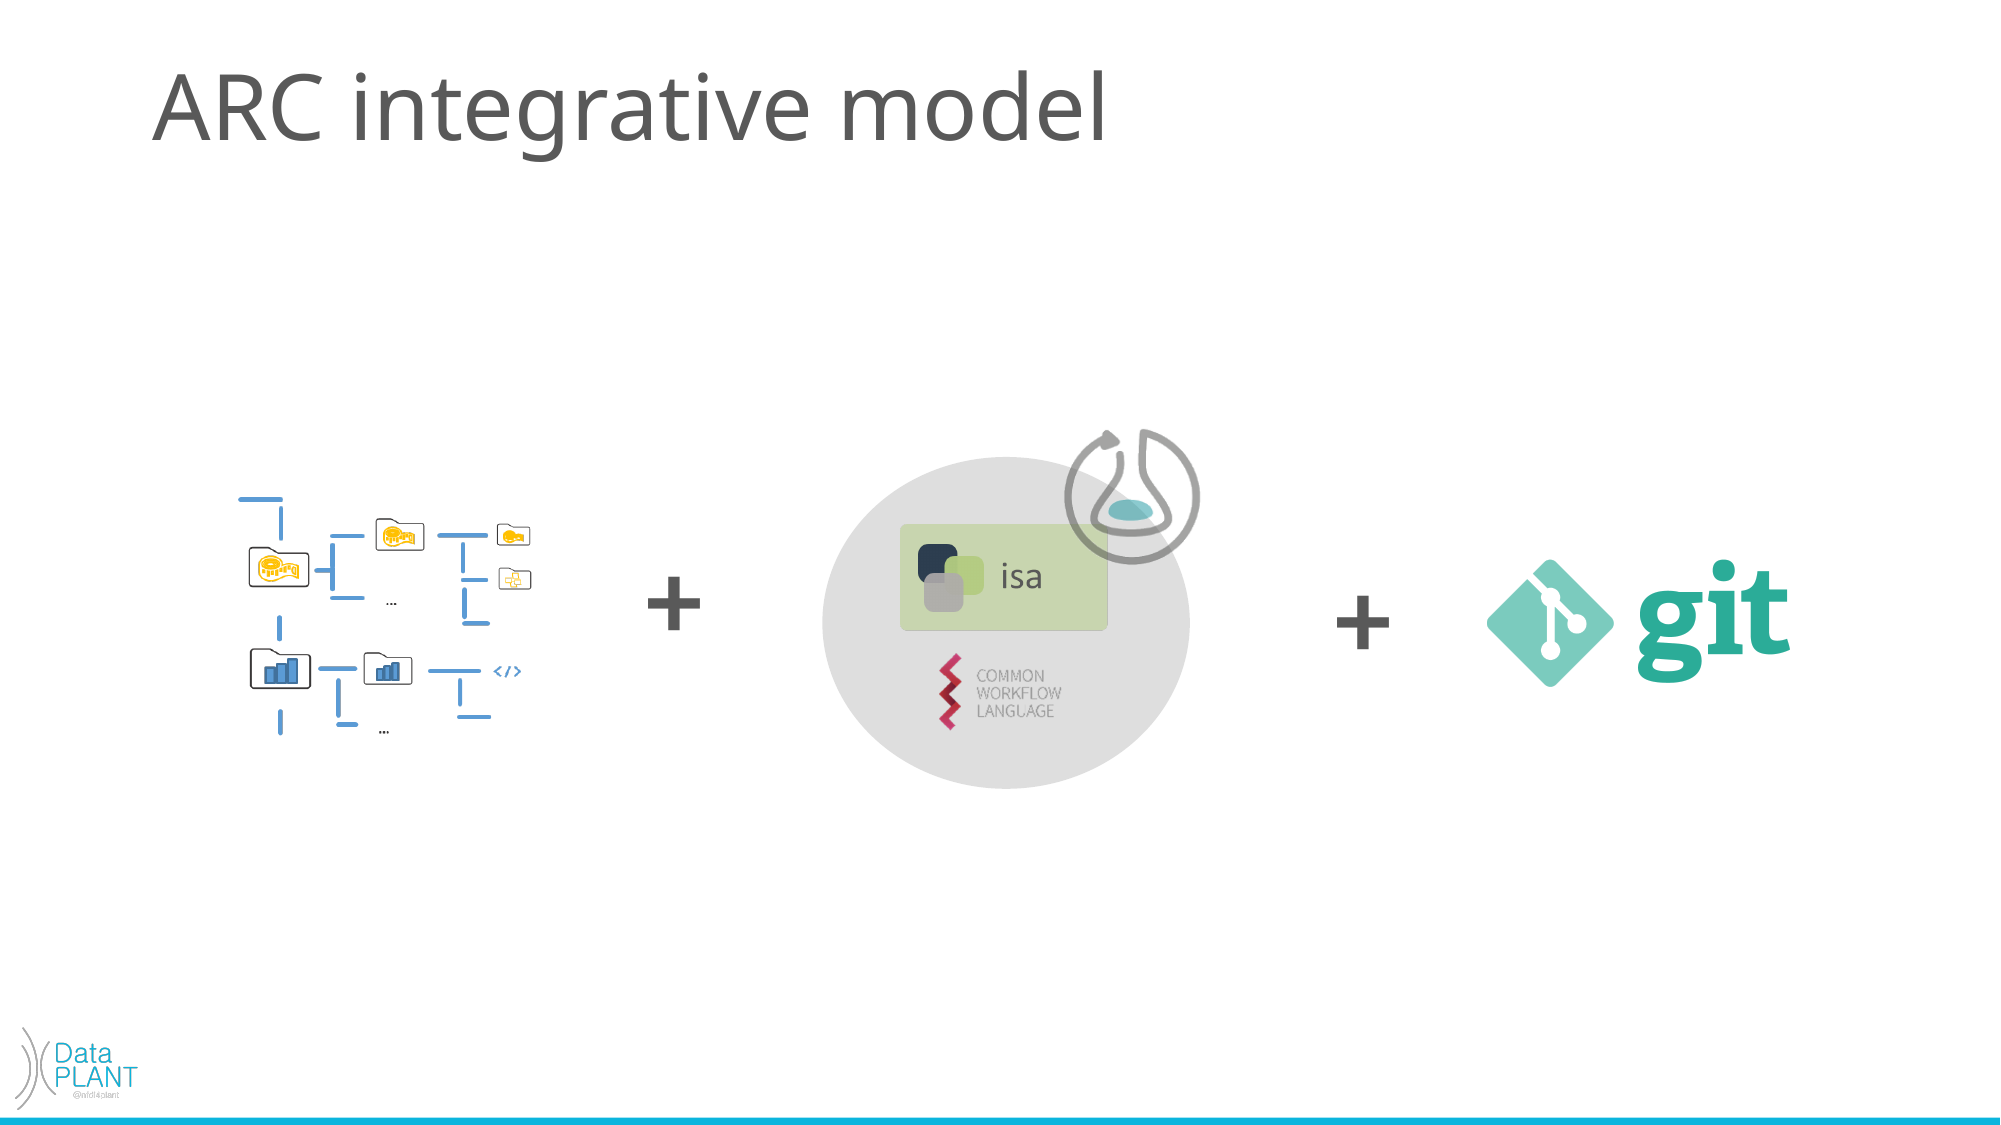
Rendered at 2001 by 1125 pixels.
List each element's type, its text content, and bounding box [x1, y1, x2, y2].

text_box [822, 456, 1054, 746]
title ARC integrative model [137, 1, 1863, 219]
picture [15, 1026, 155, 1110]
text_box + [1321, 538, 1407, 689]
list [1487, 471, 1790, 775]
text_box + [631, 519, 718, 670]
text_box [902, 610, 1190, 789]
picture [238, 497, 535, 749]
picture [882, 398, 1217, 760]
